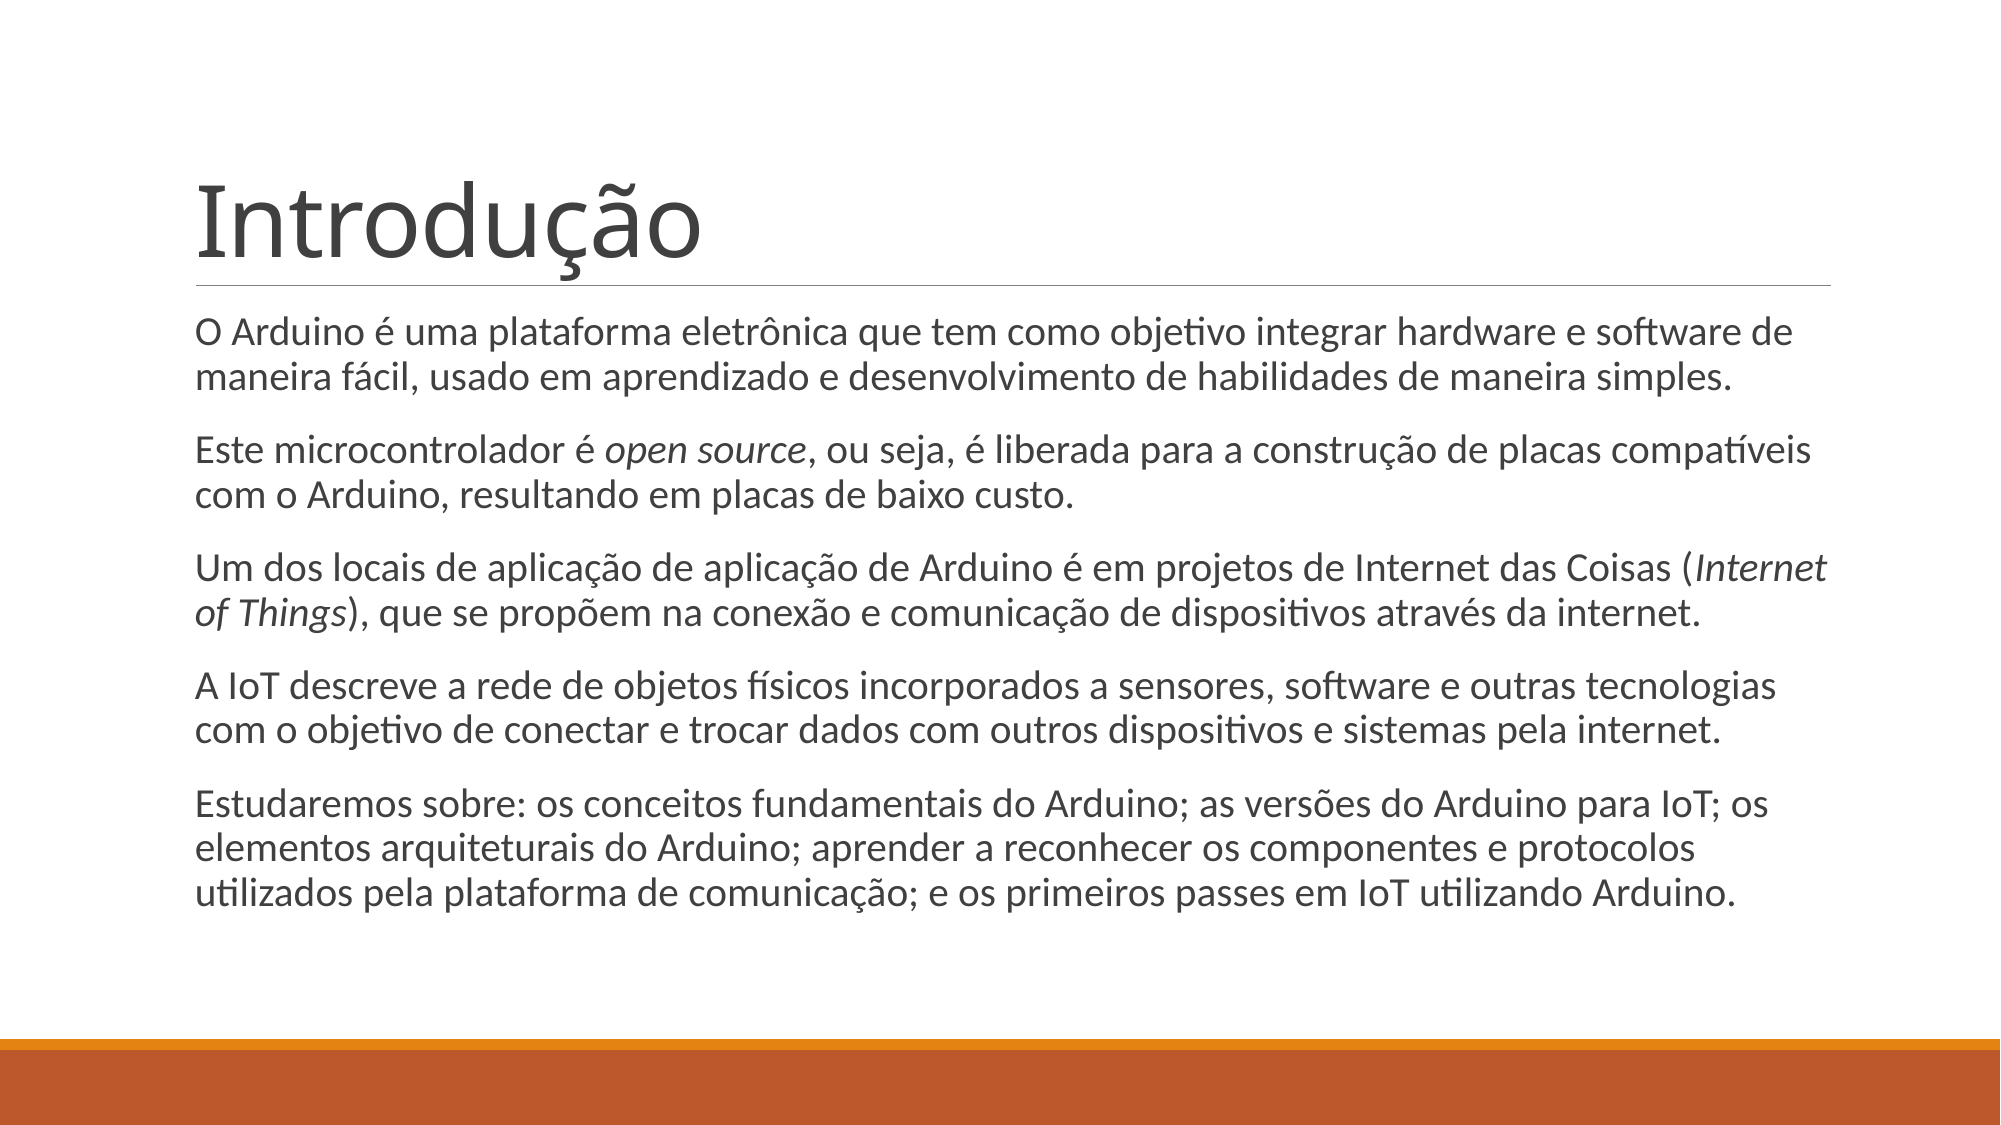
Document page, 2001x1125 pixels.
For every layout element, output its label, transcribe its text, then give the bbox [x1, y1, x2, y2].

title Introdução [180, 47, 1830, 285]
list O Arduino é uma plataforma eletrônica que tem como objetivo integrar hardware e software de maneira fácil, usado em aprendizado e desenvolvimento de habilidades de maneira simples. Este microcontrolador é open source, ou seja, é liberada para a construção de placas compatíveis com o Arduino, resultando em placas de baixo custo. Um dos locais de aplicação de aplicação de Arduino é em projetos de Internet das Coisas (Internet of Things), que se propõem na conexão e comunicação de dispositivos através da internet. A IoT descreve a rede de objetos físicos incorporados a sensores, software e outras tecnologias com o objetivo de conectar e trocar dados com outros dispositivos e sistemas pela internet. Estudaremos sobre: os conceitos fundamentais do Arduino; as versões do Arduino para IoT; os elementos arquiteturais do Arduino; aprender a reconhecer os componentes e protocolos utilizados pela plataforma de comunicação; e os primeiros passes em IoT utilizando Arduino. [180, 302, 1830, 963]
